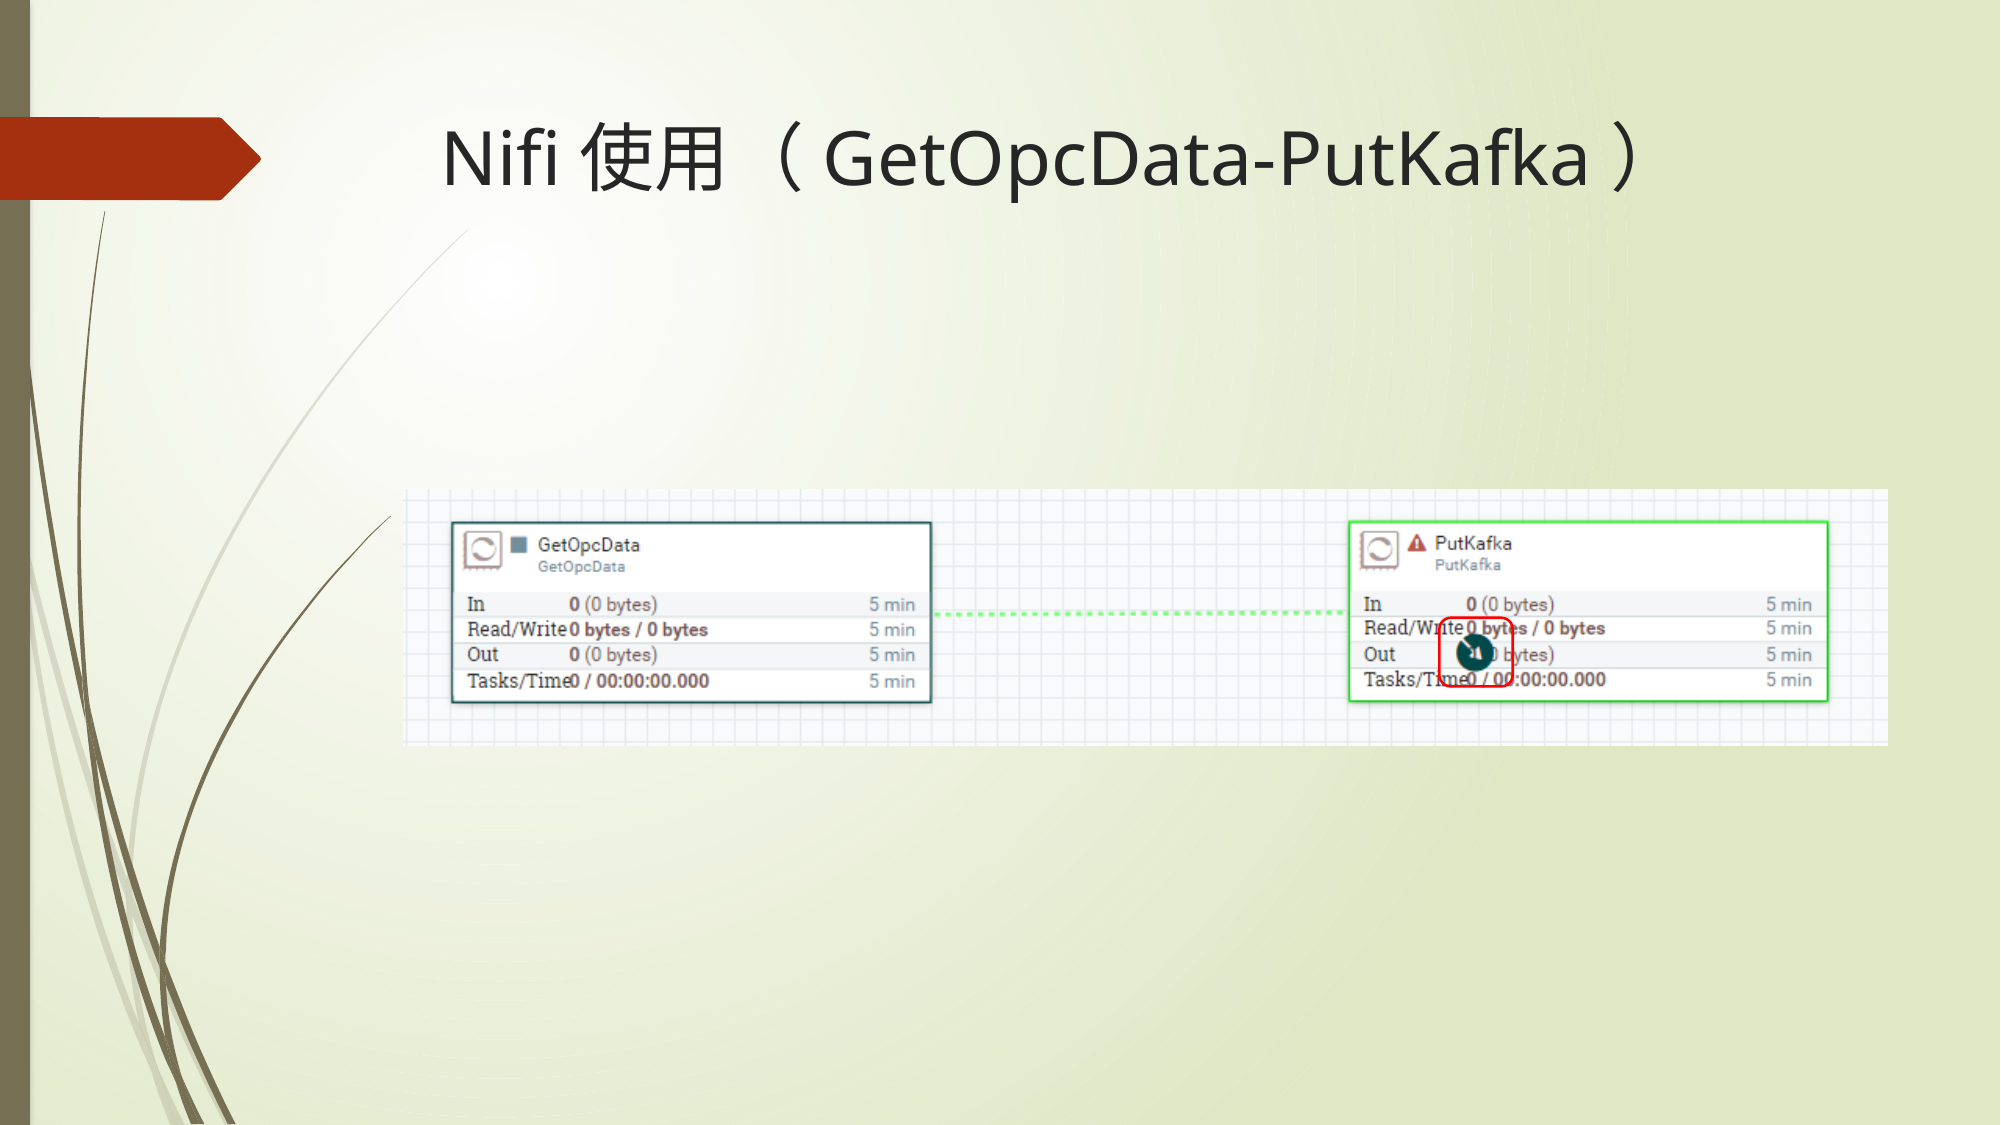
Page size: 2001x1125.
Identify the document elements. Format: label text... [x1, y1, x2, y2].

picture [402, 489, 1888, 747]
title Nifi使用（GetOpcData-PutKafka） [425, 102, 1888, 313]
